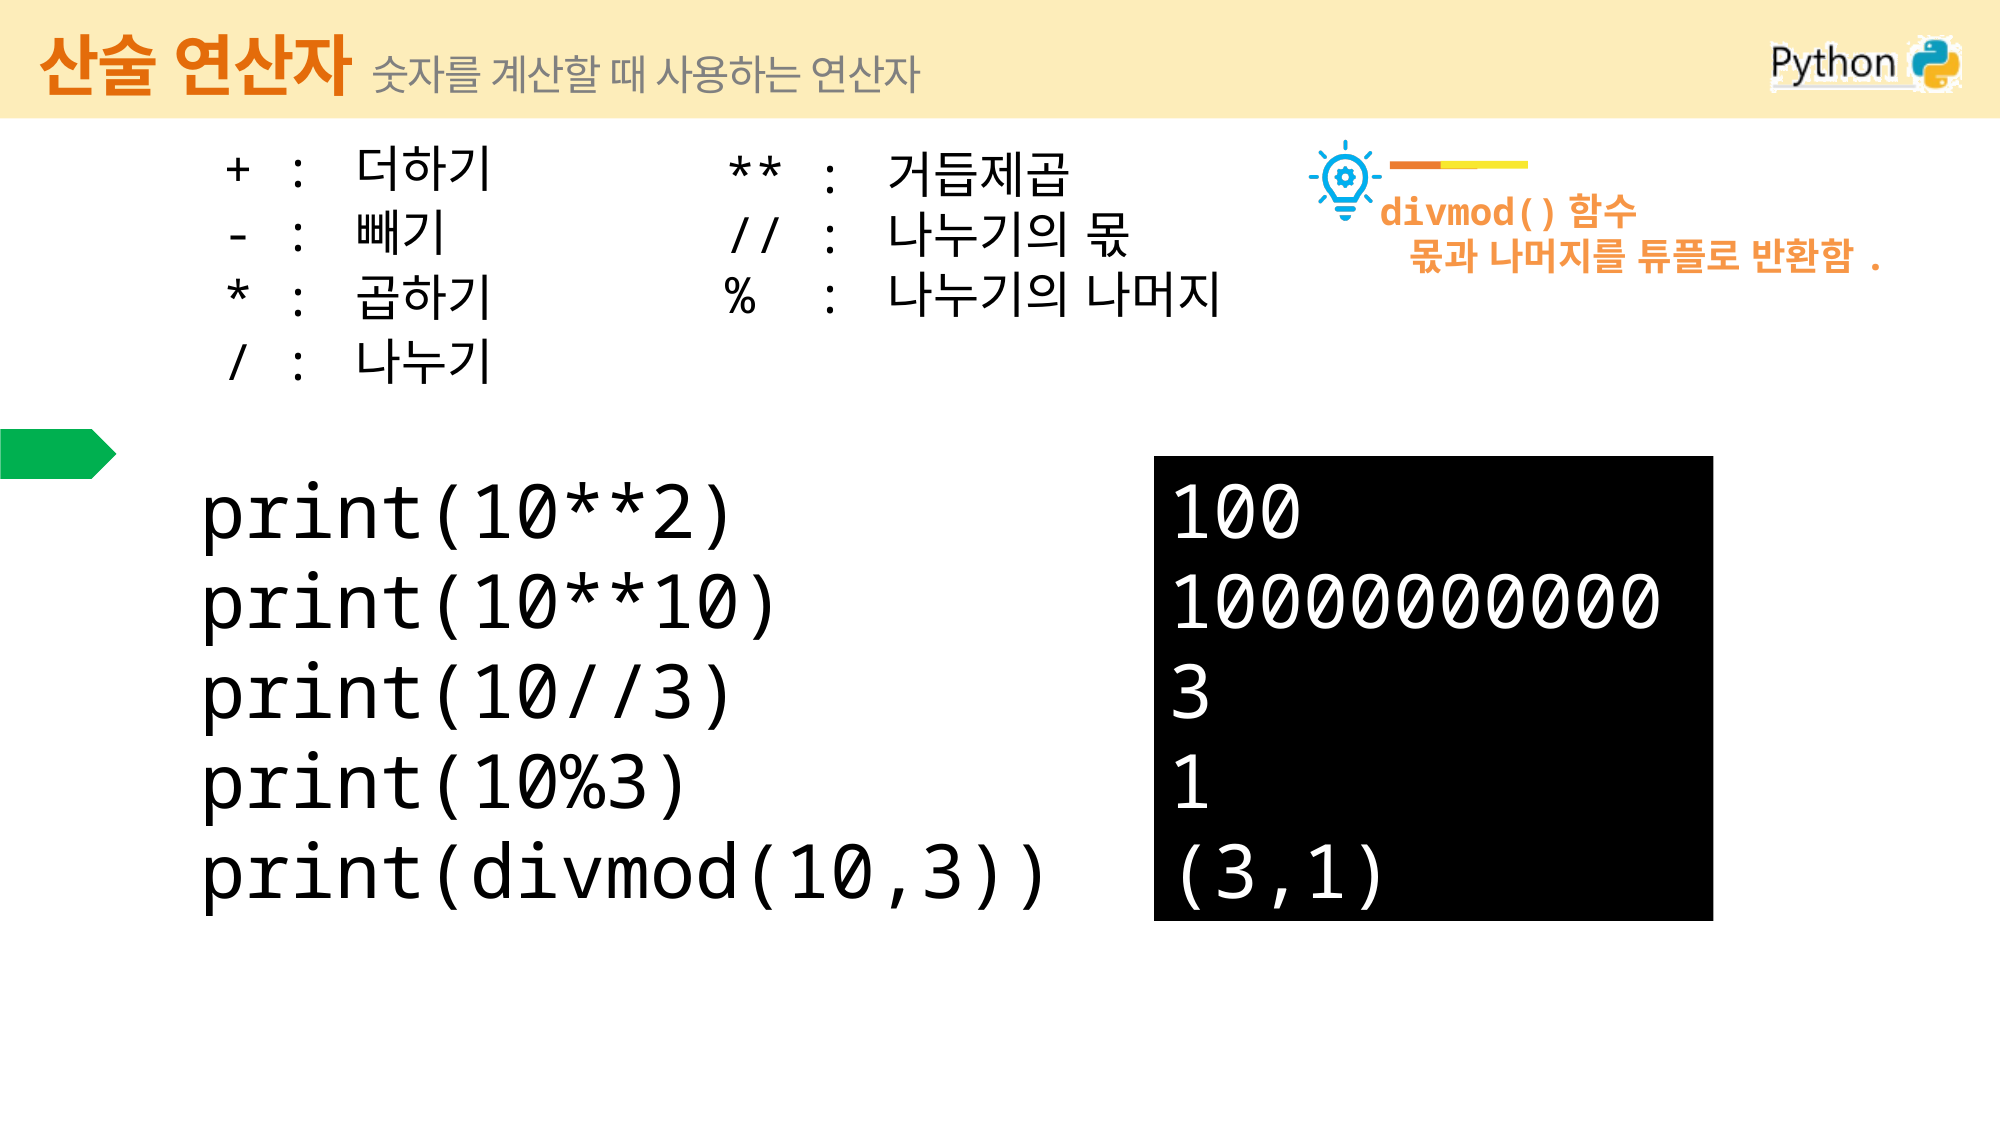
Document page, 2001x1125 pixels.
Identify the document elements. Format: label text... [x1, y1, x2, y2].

text_box 100 10000000000 3 1 (3,1) [1154, 456, 1714, 921]
text_box ** : 거듭제곱 // : 나누기의 몫 % : 나누기의 나머지 [710, 136, 1713, 331]
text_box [1302, 135, 2000, 288]
text_box print(10**2) print(10**10) print(10//3) print(10%3) print(divmod(10,3)) [185, 456, 1098, 921]
title 산술 연산자 숫자를 계산할 때 사용하는 연산자 [23, 8, 1727, 119]
list + : 더하기 - : 빼기 * : 곱하기 / : 나누기 [208, 136, 875, 371]
text_box 코드 [0, 426, 119, 481]
picture [1764, 35, 1962, 93]
